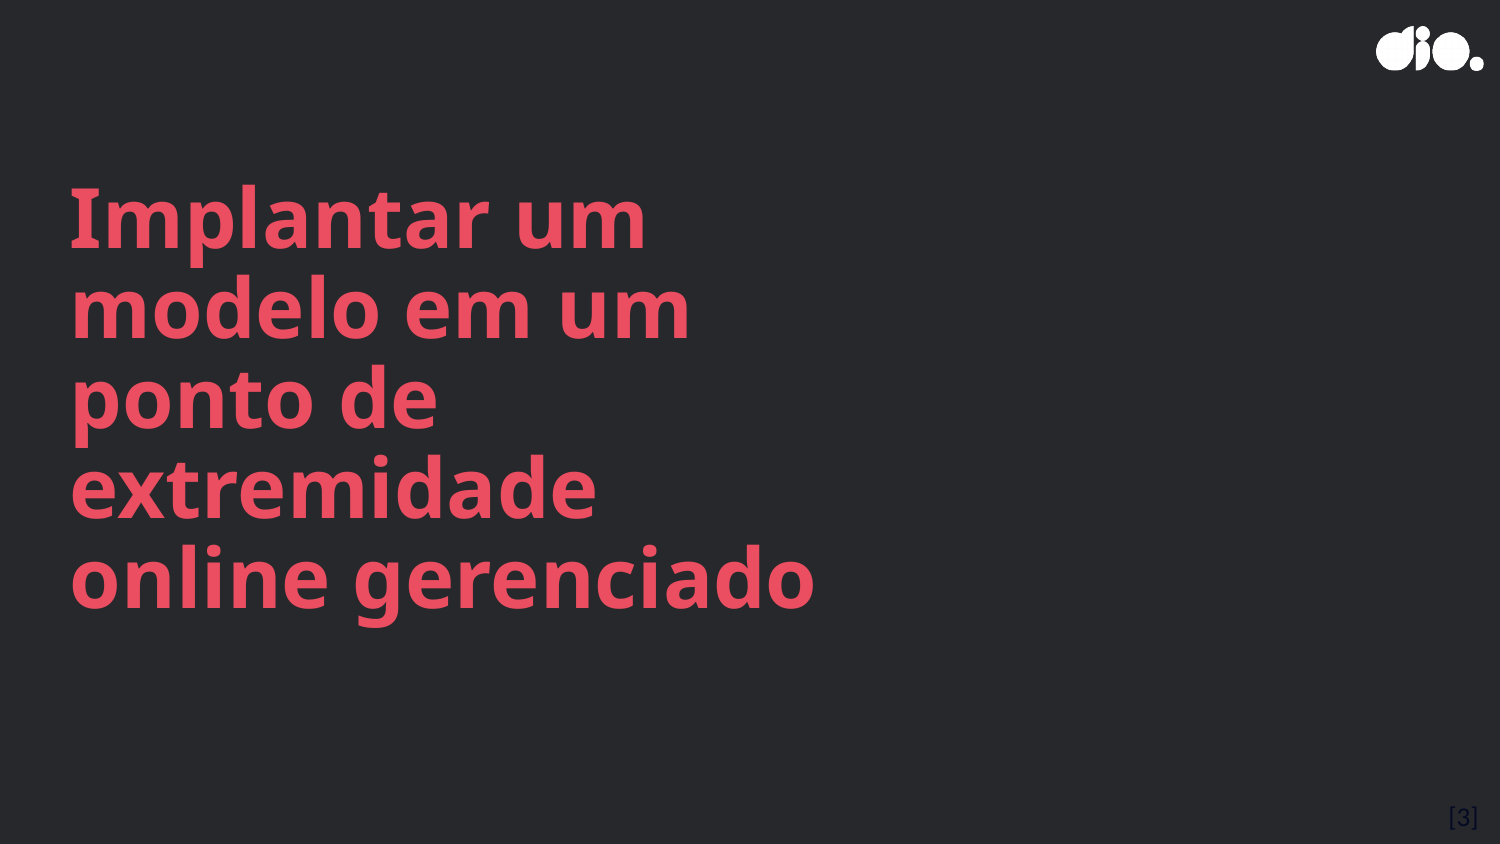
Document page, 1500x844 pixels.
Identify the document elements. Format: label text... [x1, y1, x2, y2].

picture [1376, 26, 1484, 71]
text_box [3] [1394, 784, 1494, 844]
title Implantar um modelo em um ponto de extremidade online gerenciado [70, 136, 851, 627]
